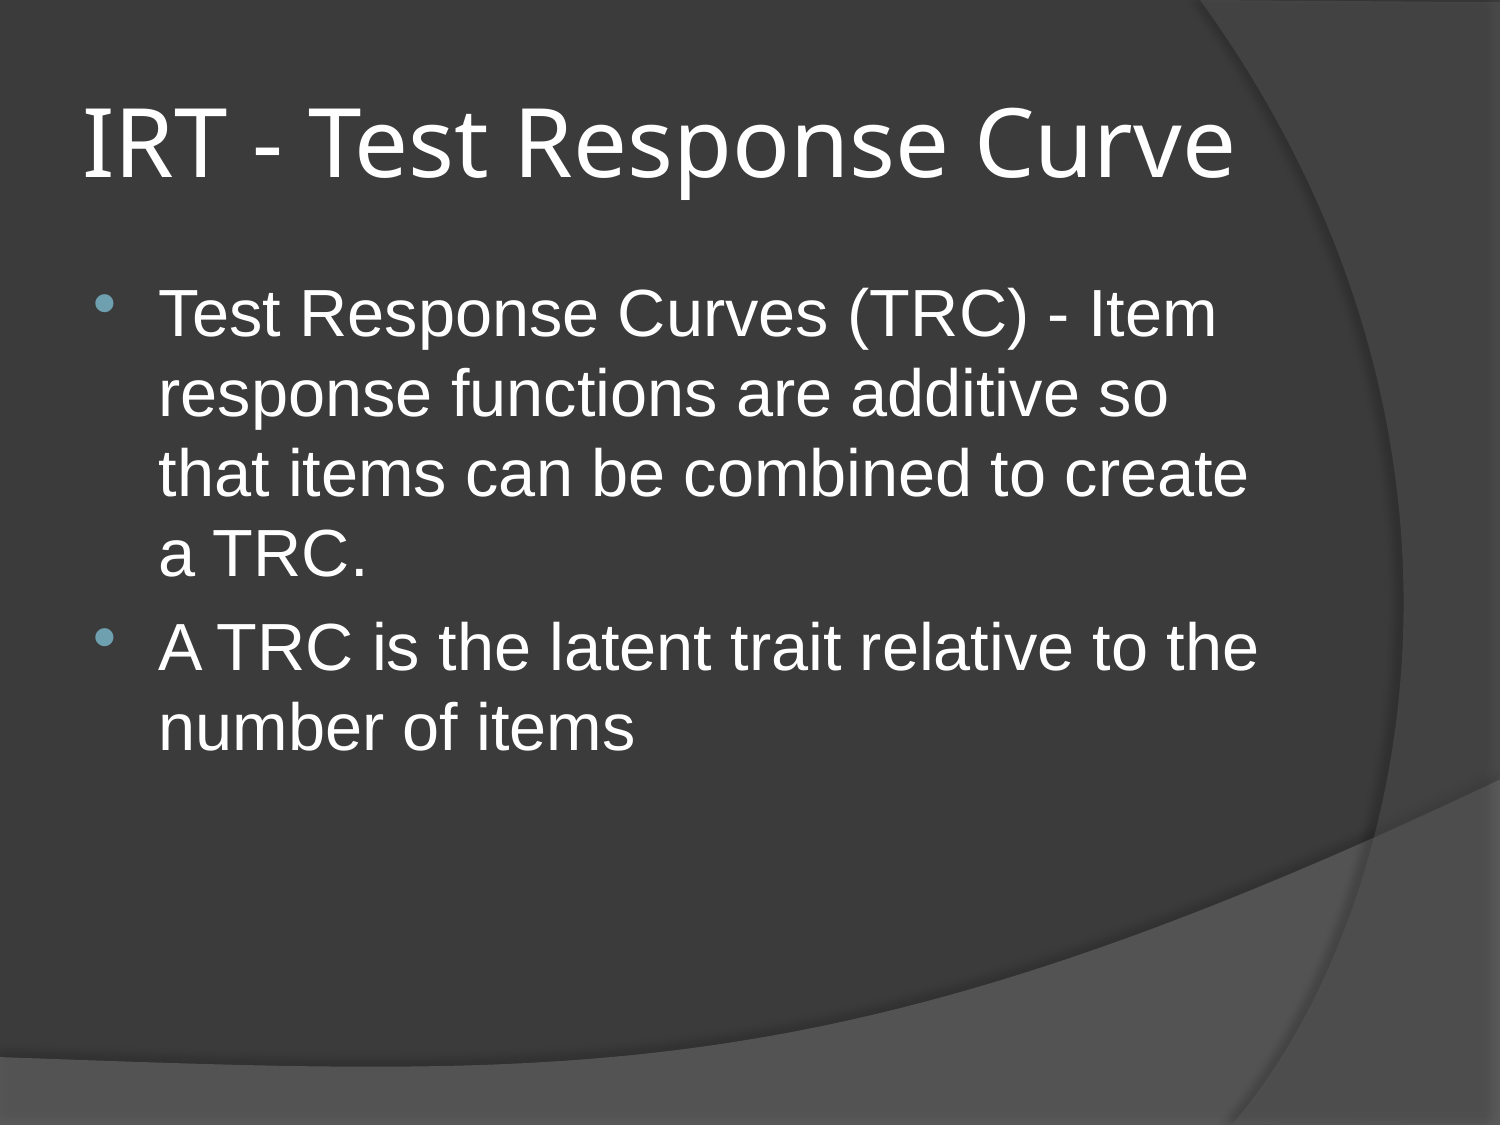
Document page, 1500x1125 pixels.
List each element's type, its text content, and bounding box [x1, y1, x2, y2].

list Test Response Curves (TRC) - Item response functions are additive so that items can be combined to create a TRC. A TRC is the latent trait relative to the number of items [75, 262, 1300, 1005]
title IRT - Test Response Curve [75, 45, 1300, 233]
